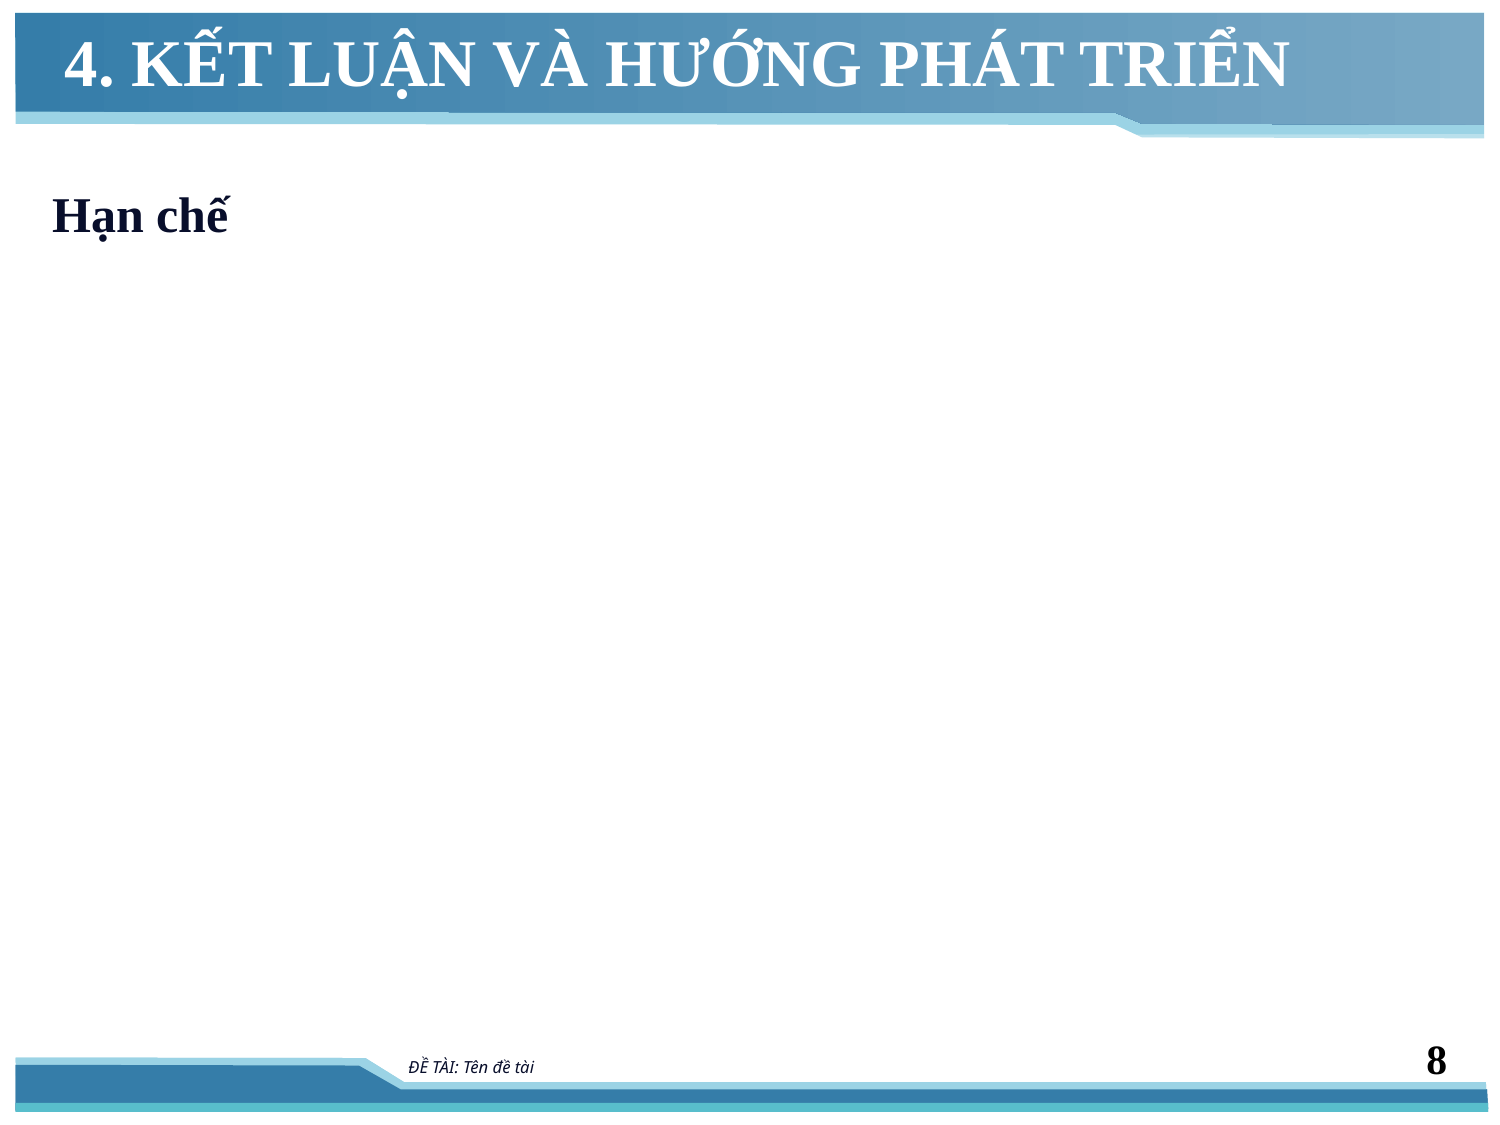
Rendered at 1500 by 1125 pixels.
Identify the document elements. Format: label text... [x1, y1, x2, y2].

text_box Hạn chế [37, 174, 1225, 250]
title 4. KẾT LUẬN VÀ HƯỚNG PHÁT TRIỂN [50, 12, 1475, 118]
slide_number 8 [1374, 1024, 1463, 1086]
